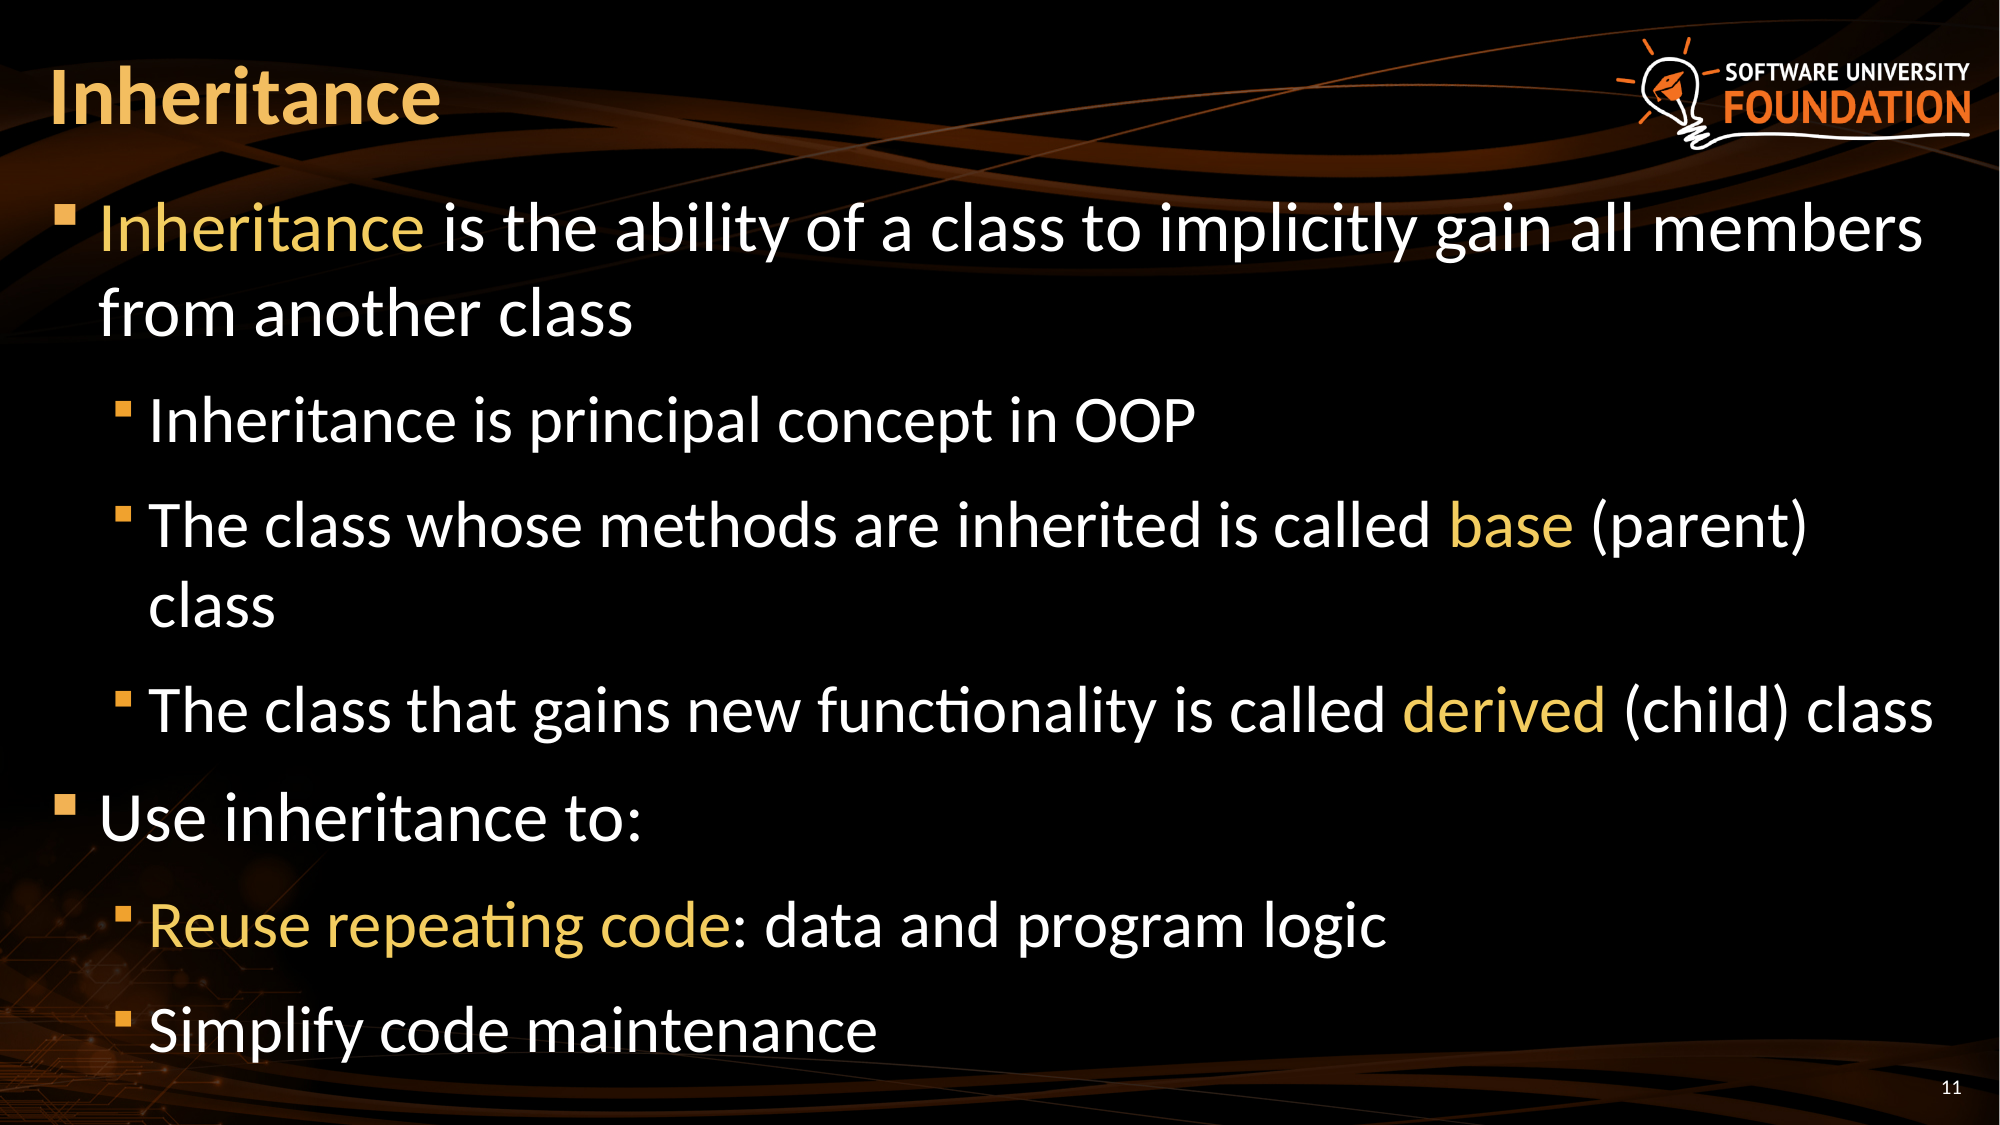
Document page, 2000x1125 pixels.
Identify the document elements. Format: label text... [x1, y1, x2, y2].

slide_number 11 [1897, 1089, 1968, 1103]
title Inheritance [30, 6, 1602, 189]
list Inheritance is the ability of a class to implicitly gain all members from another class Inheritance is principal concept in OOP The class whose methods are inherited is called base (parent) class The class that gains new functionality is called derived (child) class Use inheritance to: Reuse repeating code: data and program logic Simplify code maintenance [31, 174, 1968, 1089]
picture [0, 0, 2000, 1125]
